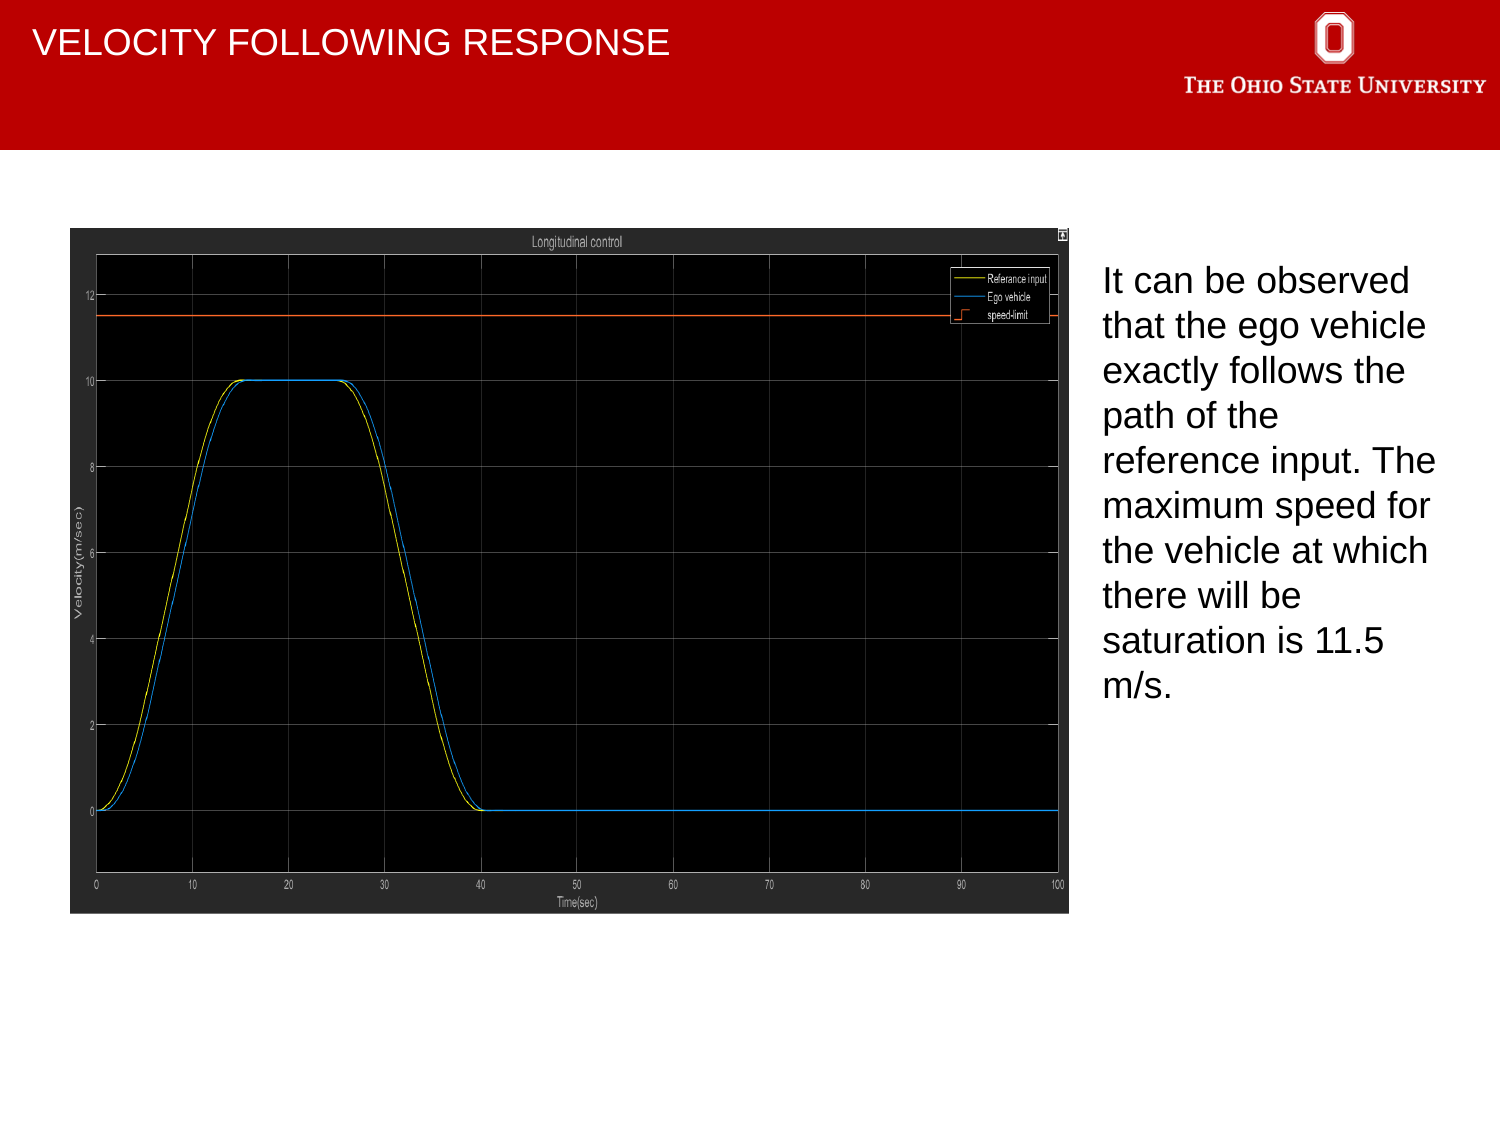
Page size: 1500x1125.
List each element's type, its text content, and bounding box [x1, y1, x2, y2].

picture [70, 228, 1069, 915]
text_box It can be observed that the ego vehicle exactly follows the path of the reference input. The maximum speed for the vehicle at which there will be saturation is 11.5 m/s. [1087, 248, 1461, 714]
picture [1184, 12, 1487, 100]
list Velocity following response [17, 15, 887, 125]
